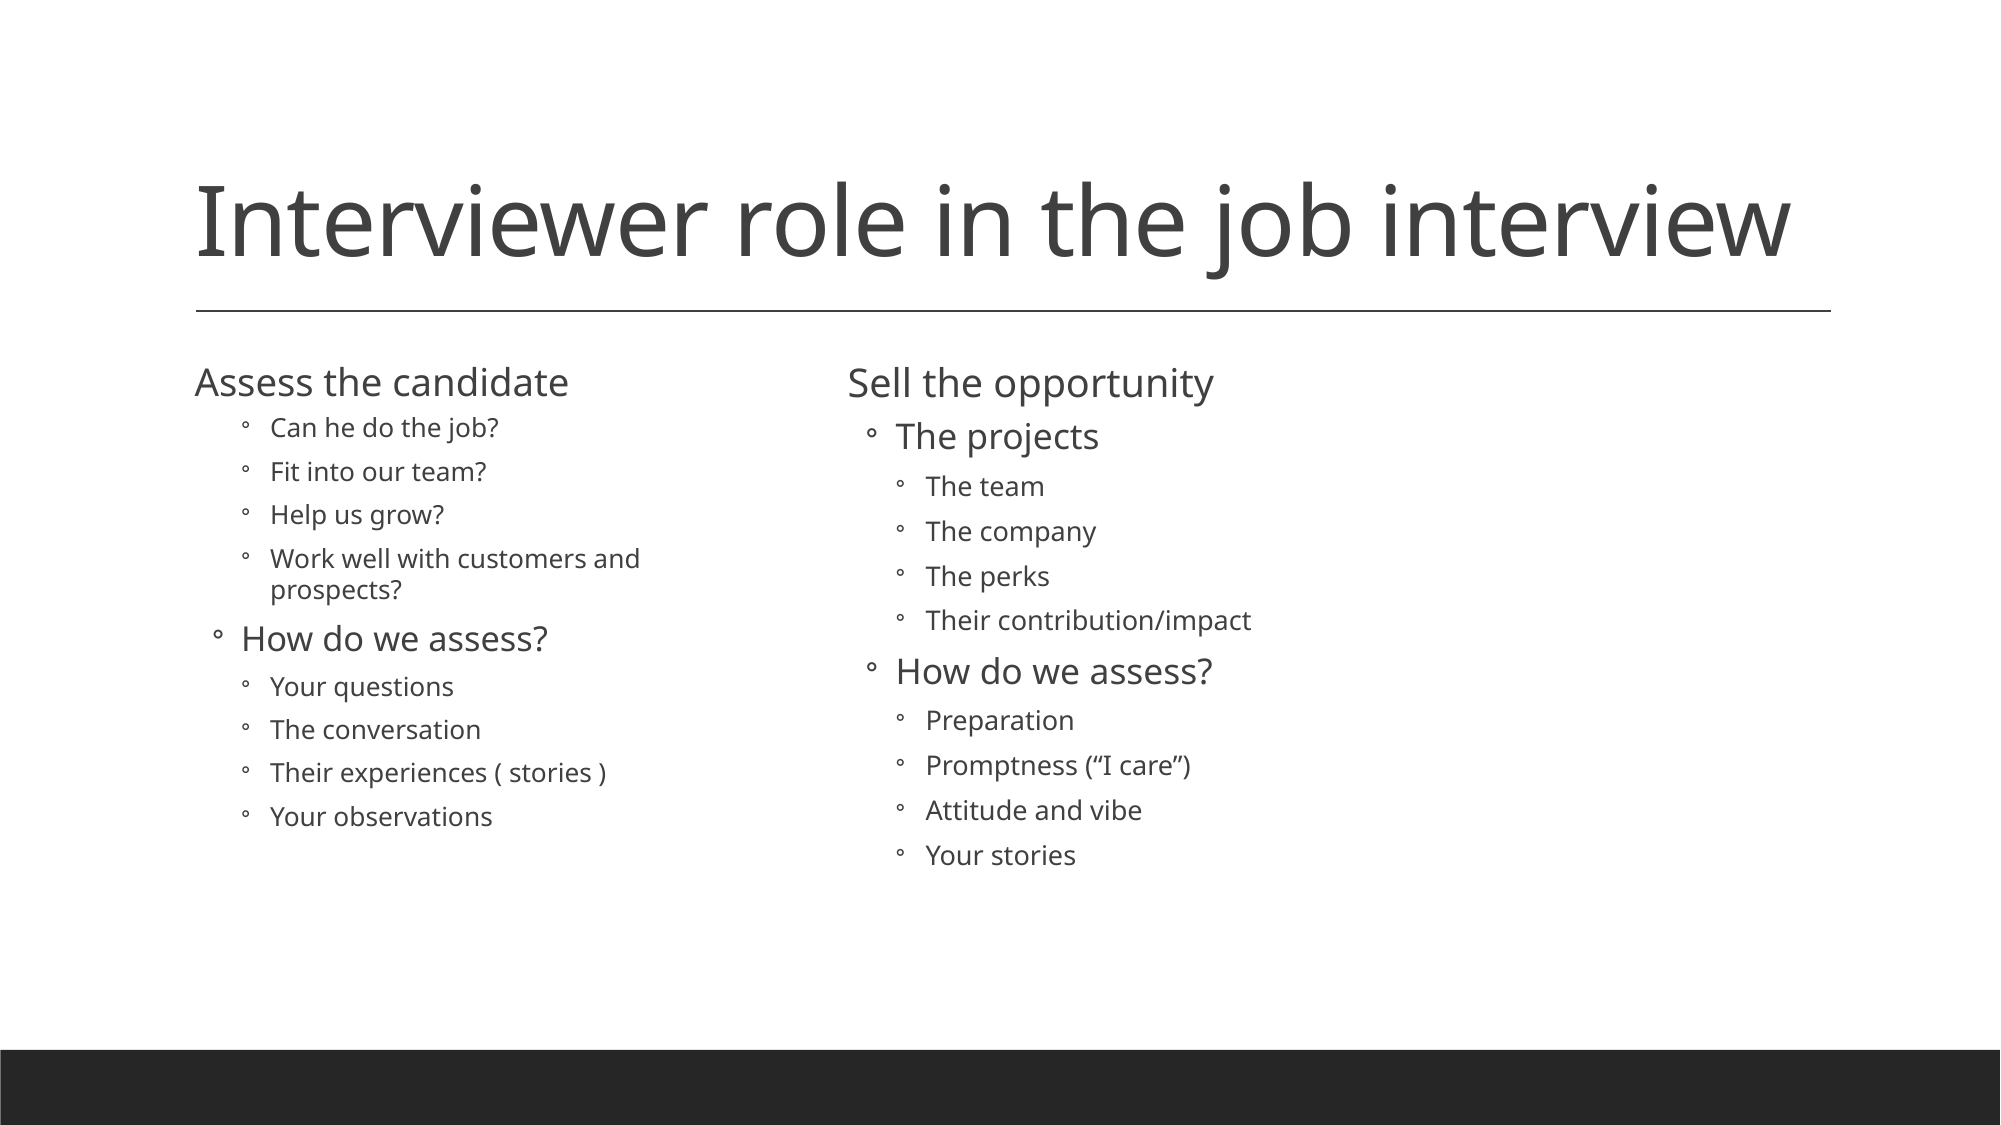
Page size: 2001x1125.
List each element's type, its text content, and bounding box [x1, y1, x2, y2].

title Interviewer role in the job interview [180, 47, 1946, 285]
list Assess the candidate Can he do the job? Fit into our team? Help us grow? Work well with customers and prospects? How do we assess? Your questions The conversation Their experiences ( stories ) Your observations [180, 345, 756, 840]
text_box Sell the opportunity The projects The team The company The perks Their contribution/impact How do we assess? Preparation Promptness (“I care”) Attitude and vibe Your stories [832, 346, 1409, 889]
